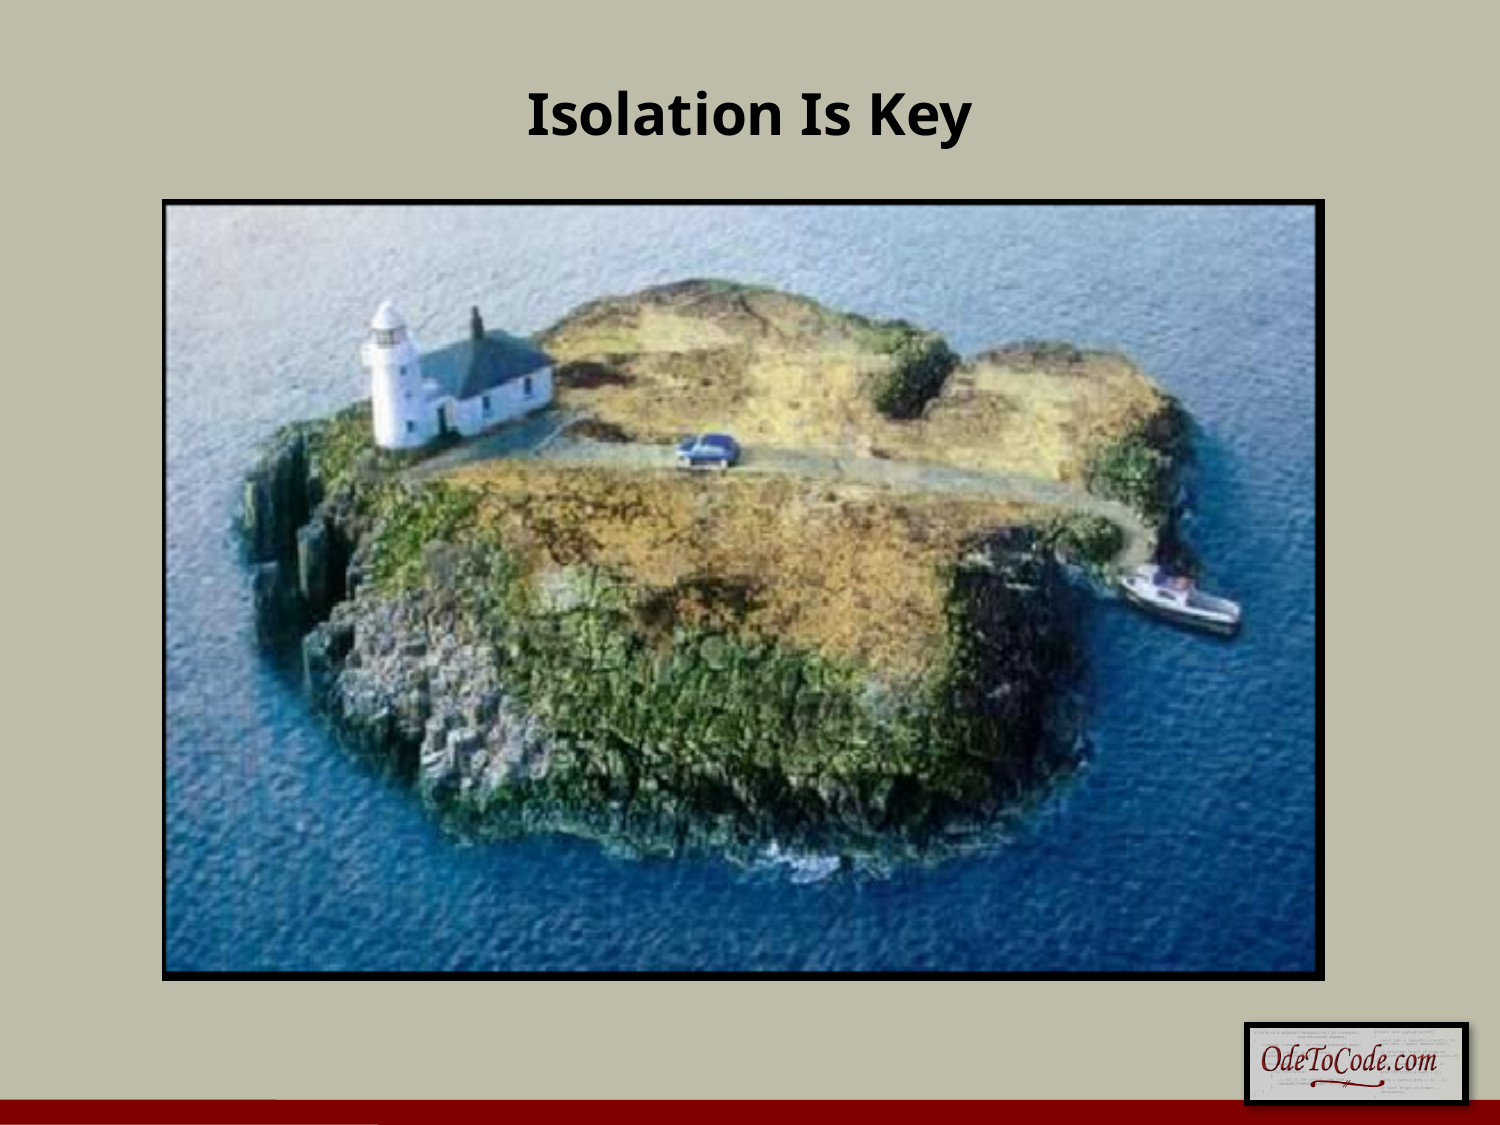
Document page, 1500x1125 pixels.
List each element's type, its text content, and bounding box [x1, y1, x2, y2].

picture [162, 199, 1325, 981]
picture [1250, 1028, 1462, 1100]
title Isolation Is Key [74, 49, 1426, 176]
